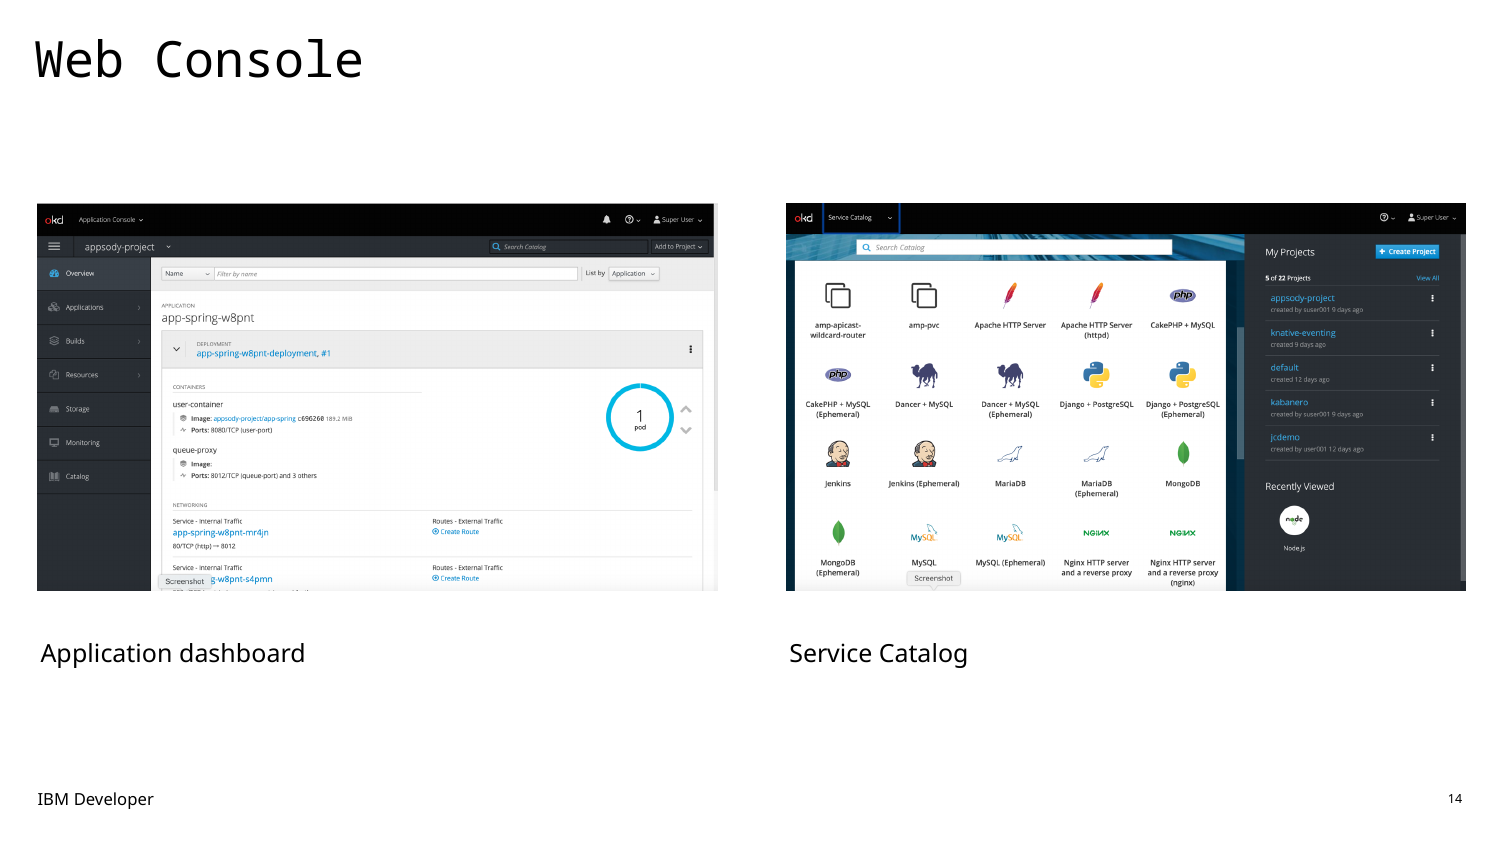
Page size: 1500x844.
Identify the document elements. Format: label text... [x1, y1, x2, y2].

footer IBM Developer [37, 785, 713, 813]
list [37, 203, 718, 592]
text_box Service Catalog [789, 634, 1466, 727]
title Web Console [34, 28, 714, 161]
list Application dashboard [40, 634, 718, 727]
picture [785, 203, 1467, 592]
slide_number 14 [1162, 785, 1463, 813]
